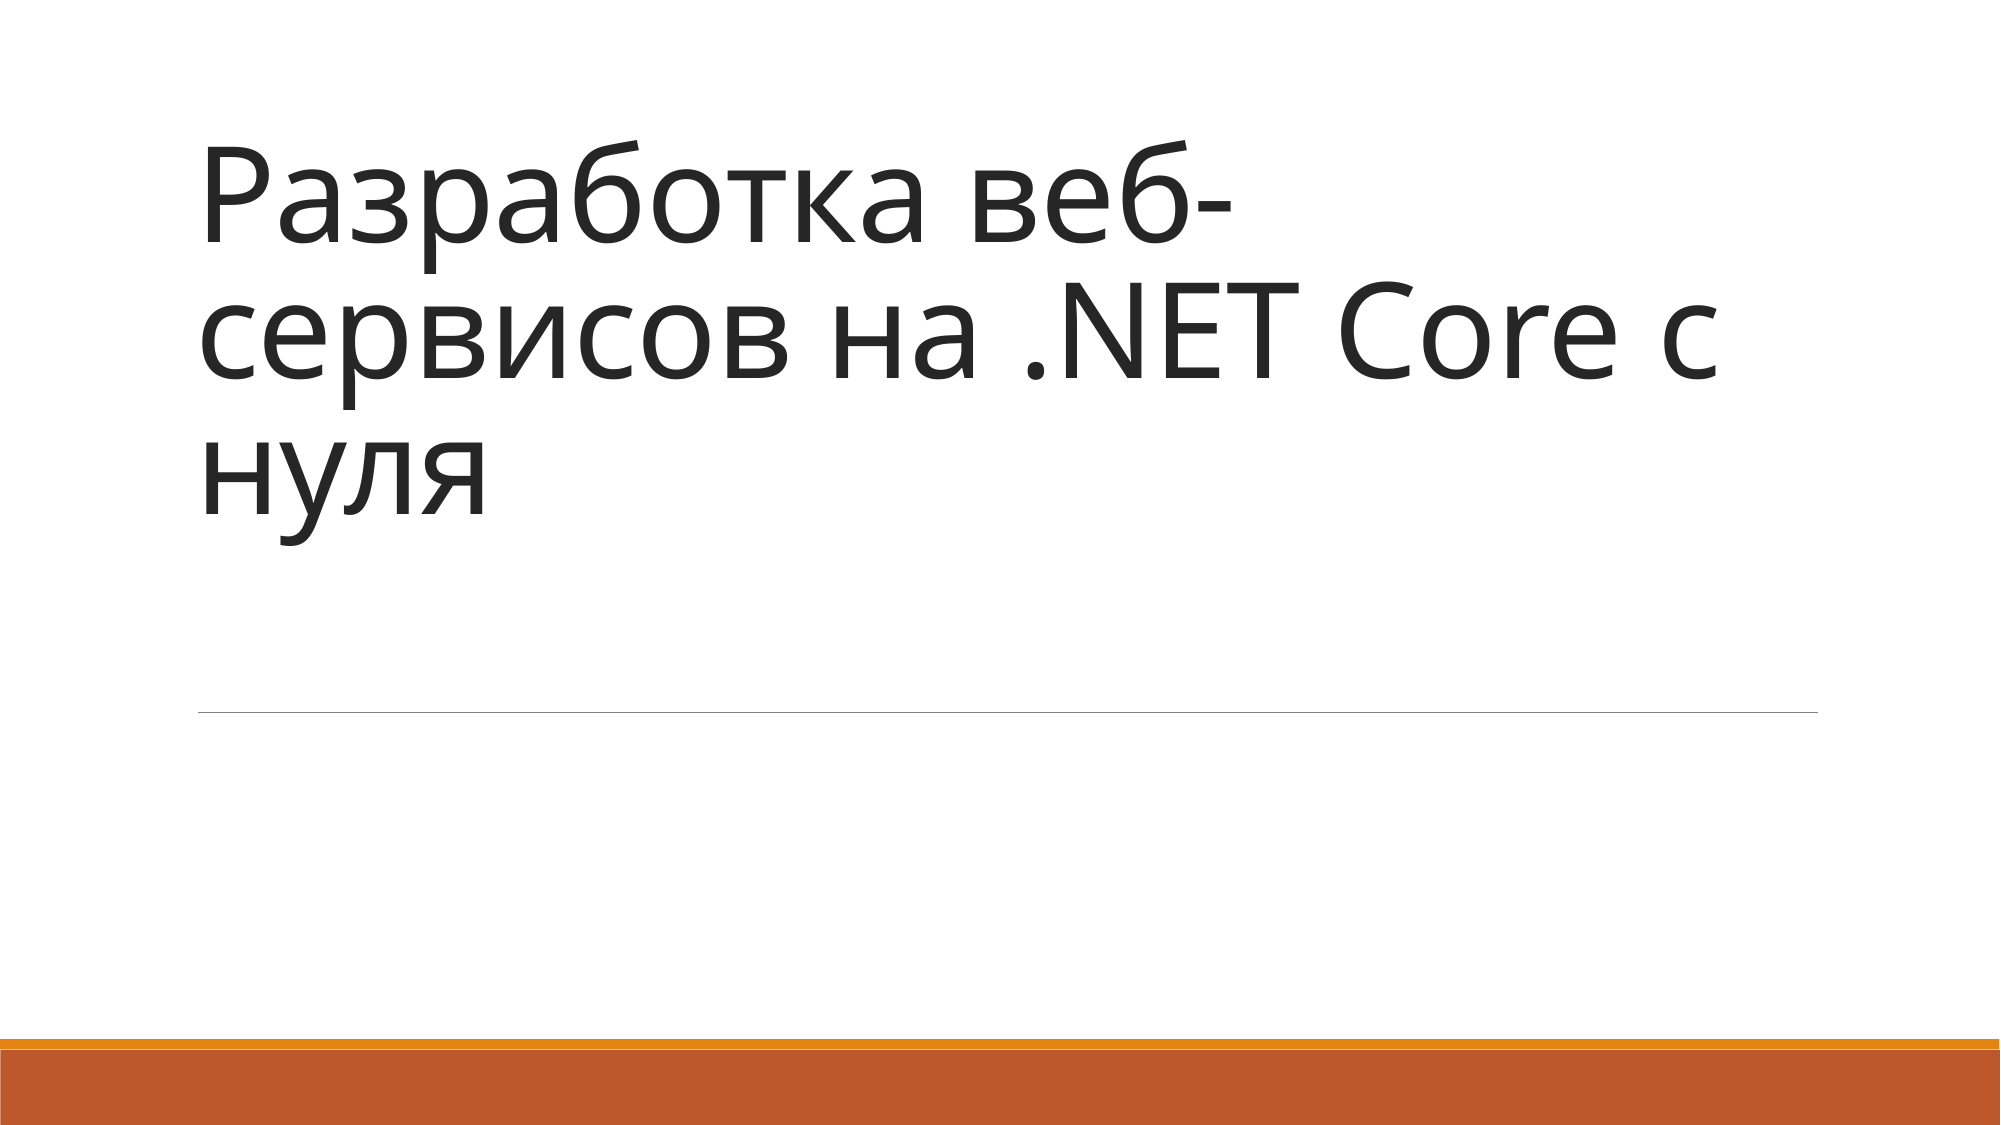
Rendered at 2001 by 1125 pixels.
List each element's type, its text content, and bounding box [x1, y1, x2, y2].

title Разработка веб-сервисов на .NET Core с нуля [180, 124, 1830, 710]
